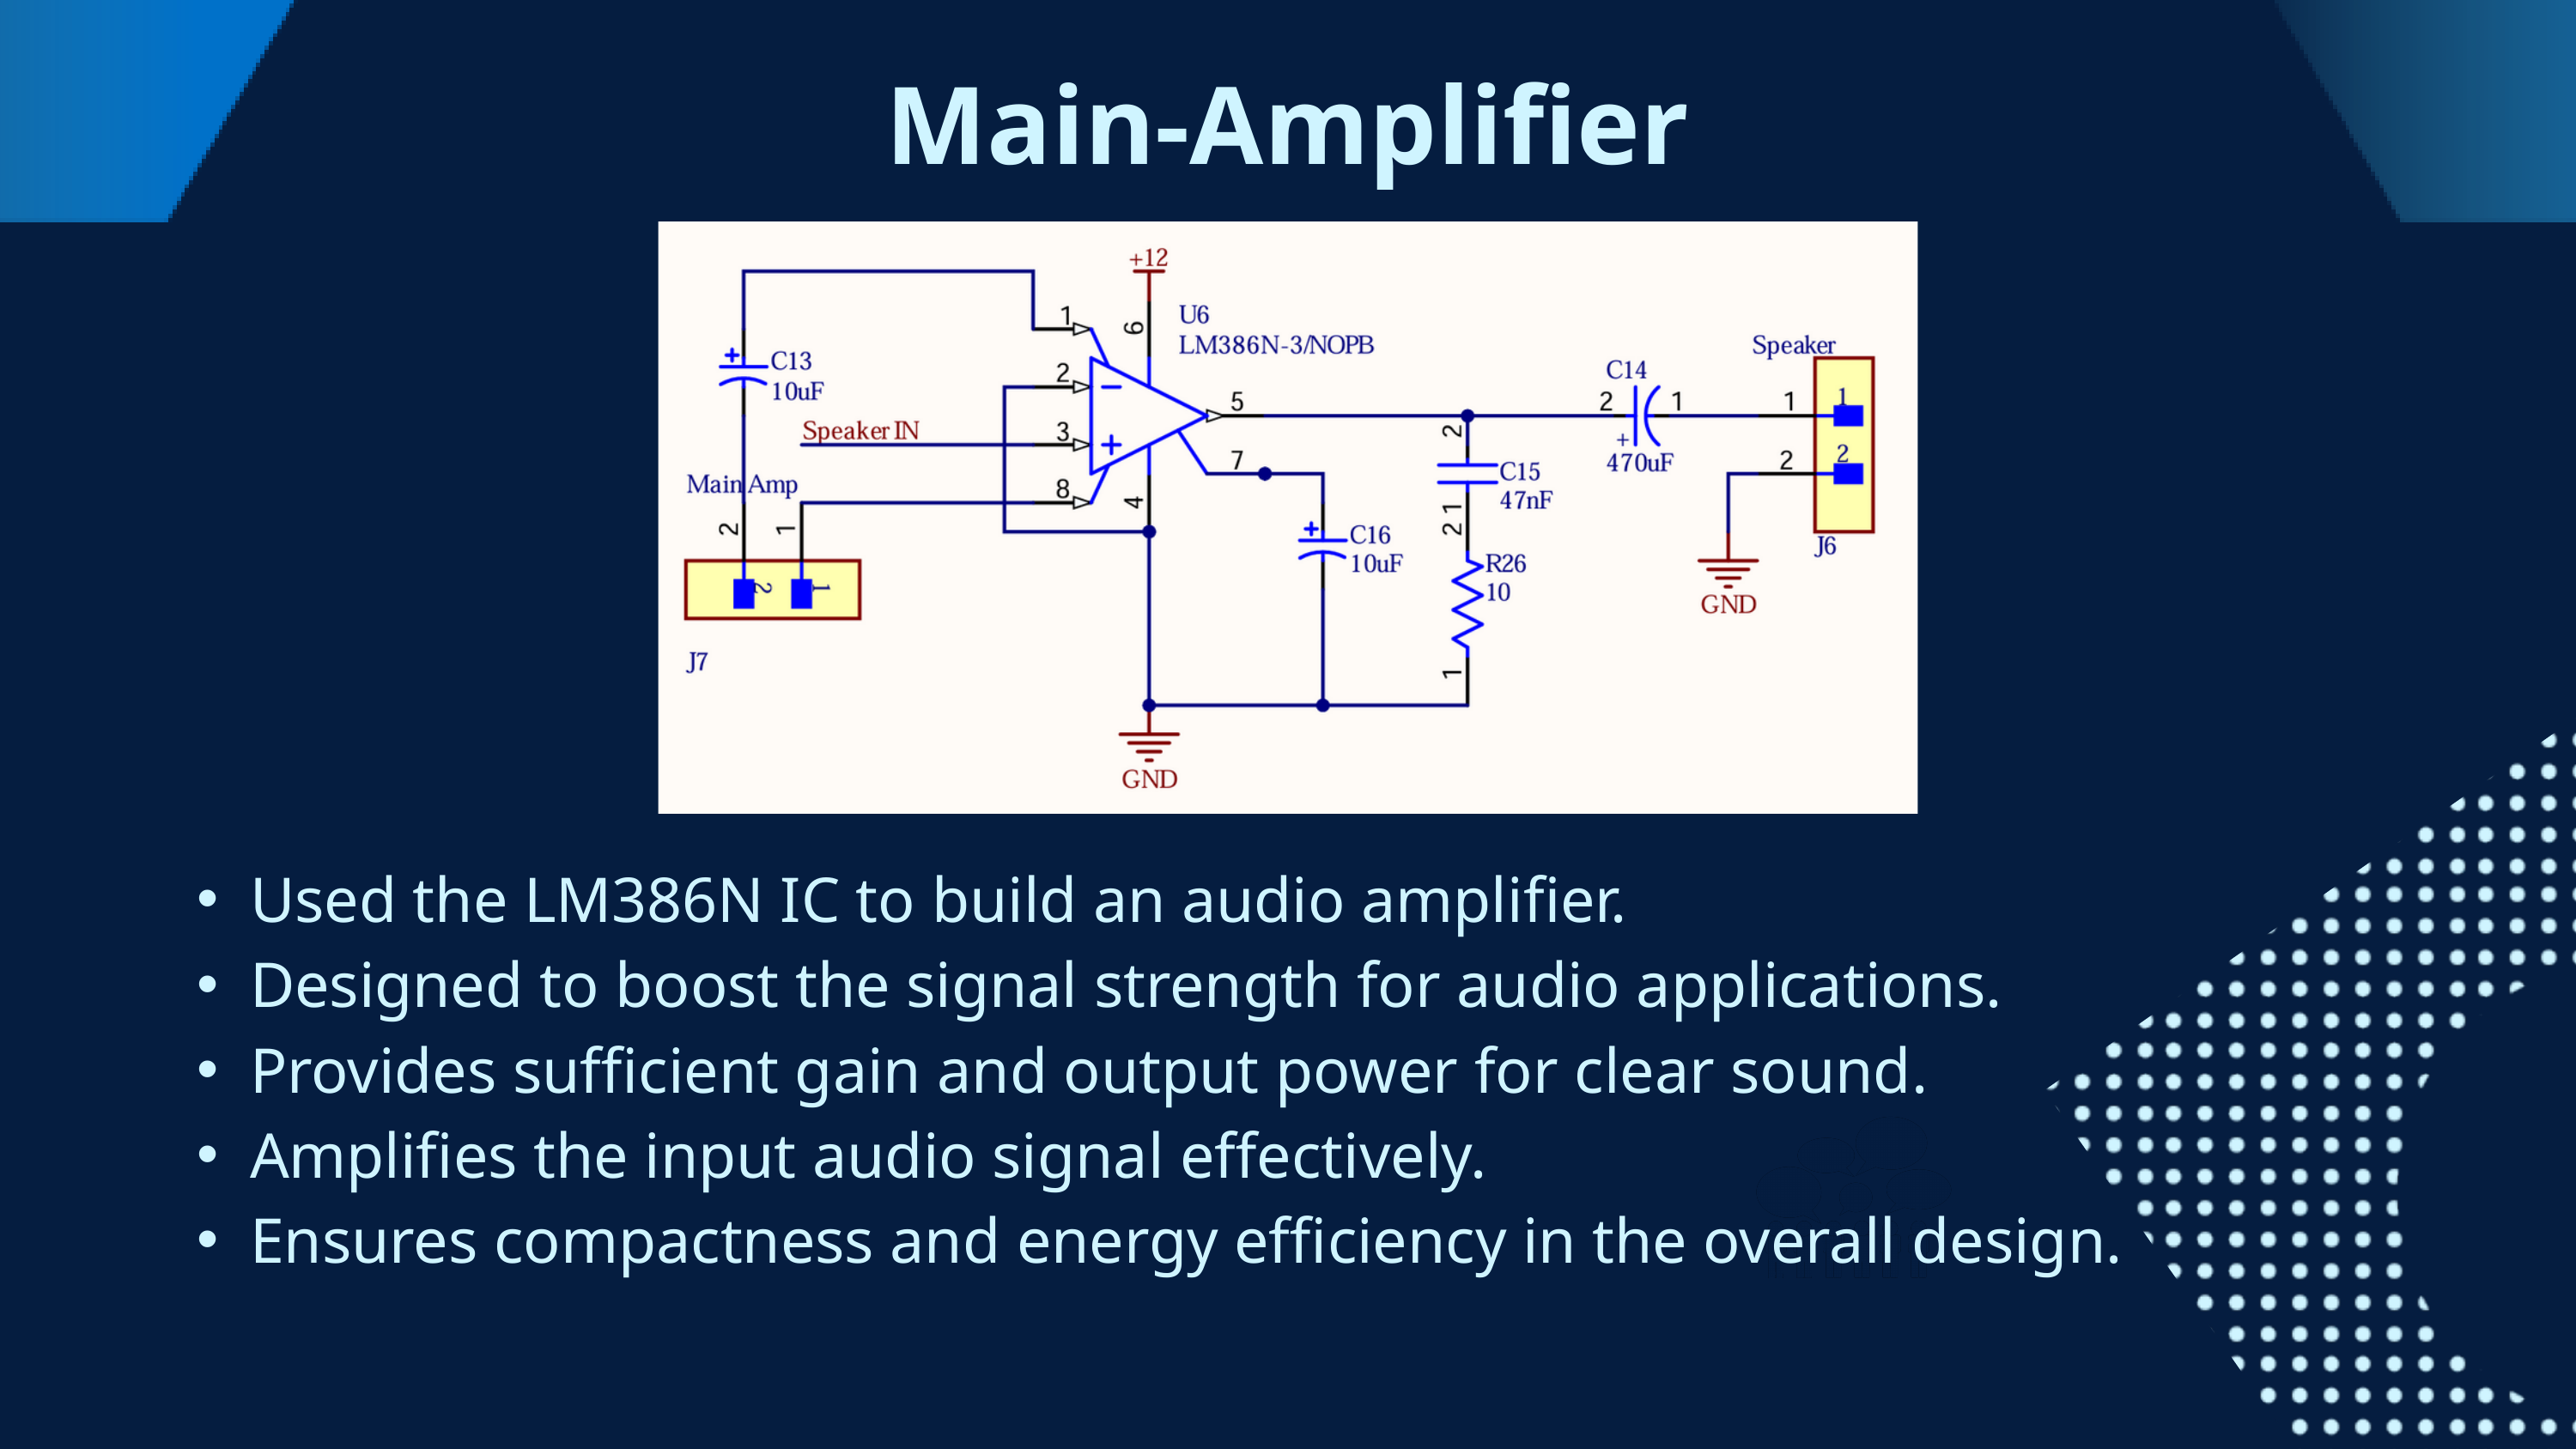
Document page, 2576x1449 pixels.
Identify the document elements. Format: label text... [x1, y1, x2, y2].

text_box Used the LM386N IC to build an audio amplifier. Designed to boost the signal strength for audio applications. Provides sufficient gain and output power for clear sound. Amplifies the input audio signal effectively. Ensures compactness and energy efficiency in the overall design. [144, 849, 2250, 1361]
text_box [2234, 718, 2576, 1449]
text_box [0, 0, 395, 222]
text_box [658, 221, 1918, 814]
text_box Main-Amplifier [844, 35, 1732, 185]
text_box [2174, 0, 2576, 222]
